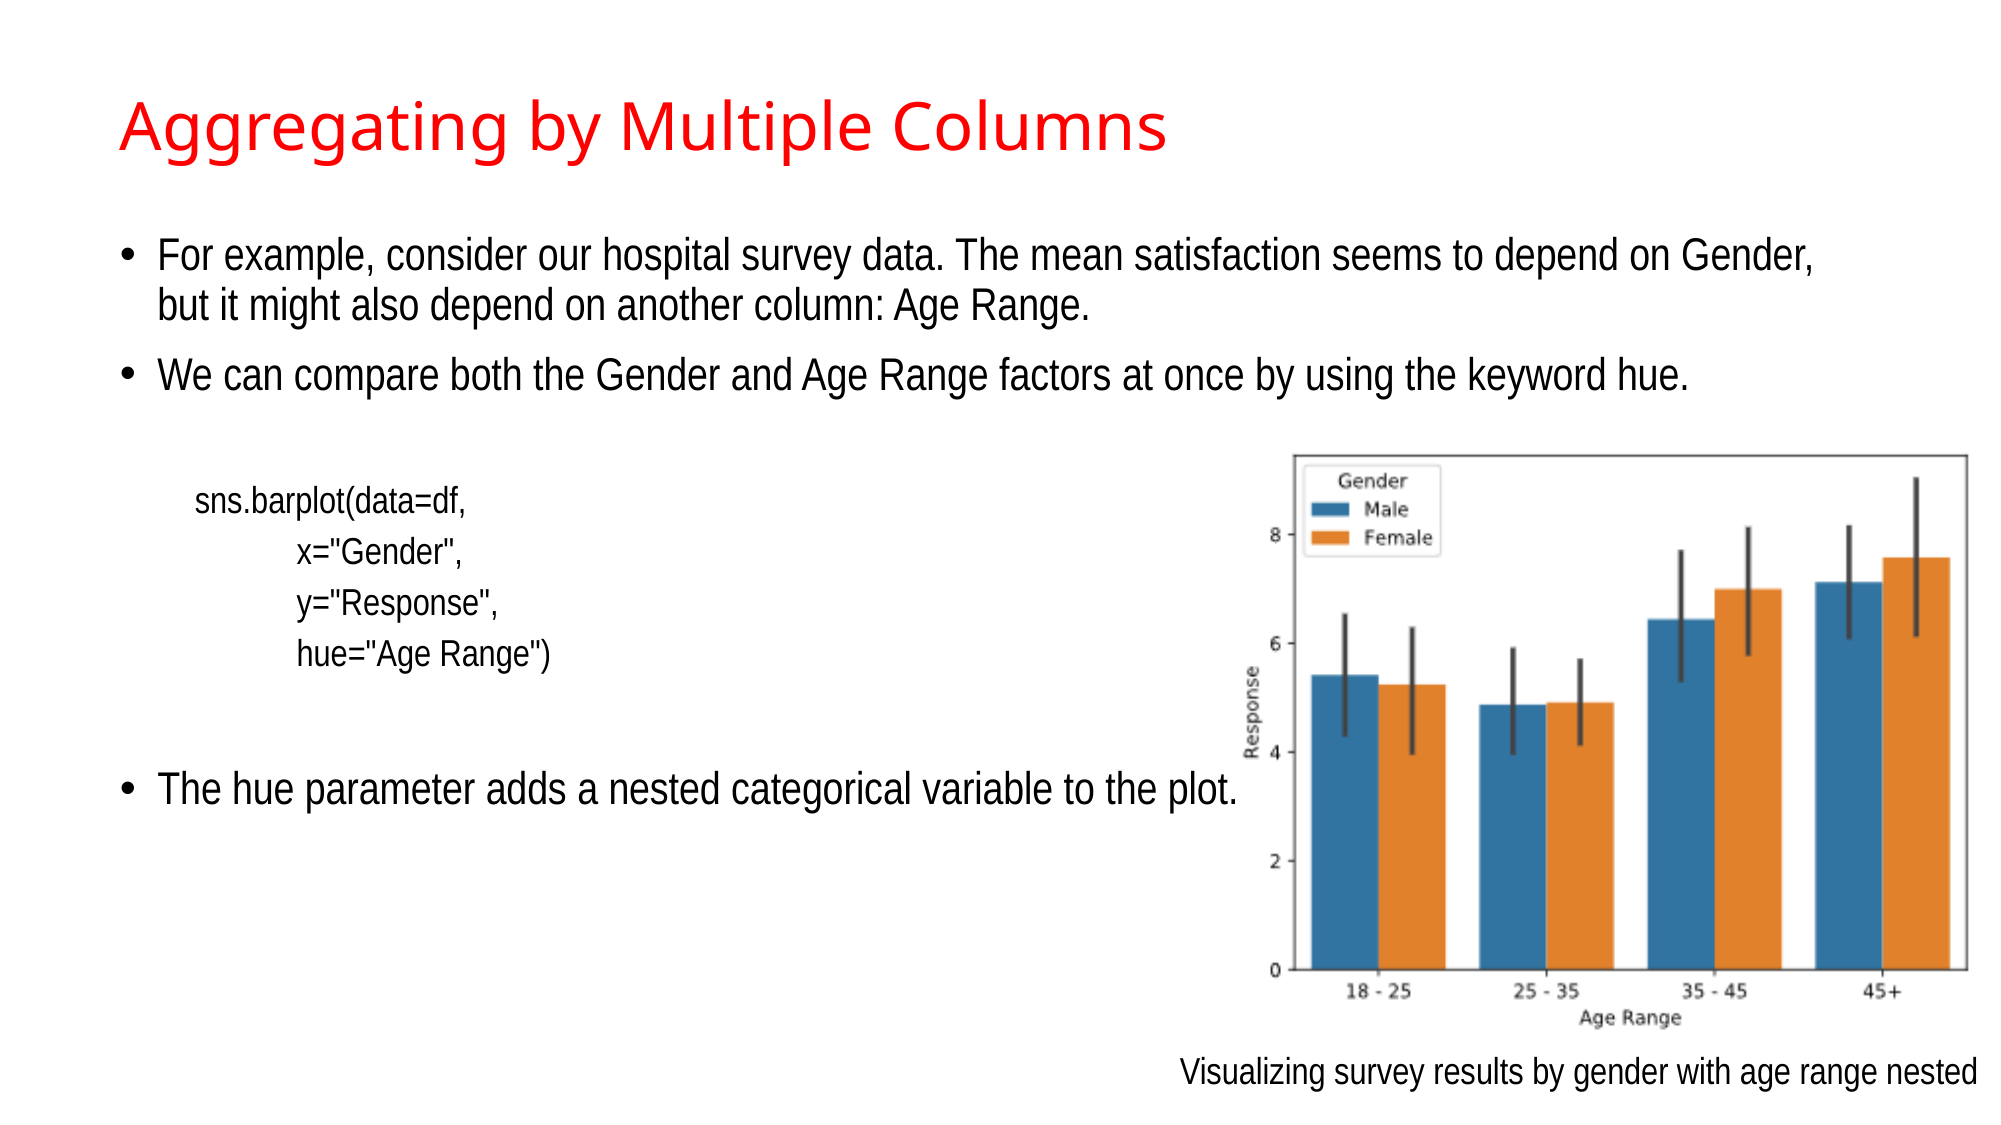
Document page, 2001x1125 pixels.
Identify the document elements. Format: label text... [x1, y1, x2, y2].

picture [1222, 421, 2000, 1040]
list For example, consider our hospital survey data. The mean satisfaction seems to depend on Gender, but it might also depend on another column: Age Range. We can compare both the Gender and Age Range factors at once by using the keyword hue. sns.barplot(data=df, x="Gender", y="Response", hue="Age Range") The hue parameter adds a nested categorical variable to the plot. [104, 223, 1863, 1014]
title Aggregating by Multiple Columns [104, 59, 1863, 198]
text_box Visualizing survey results by gender with age range nested [1164, 1039, 1994, 1100]
